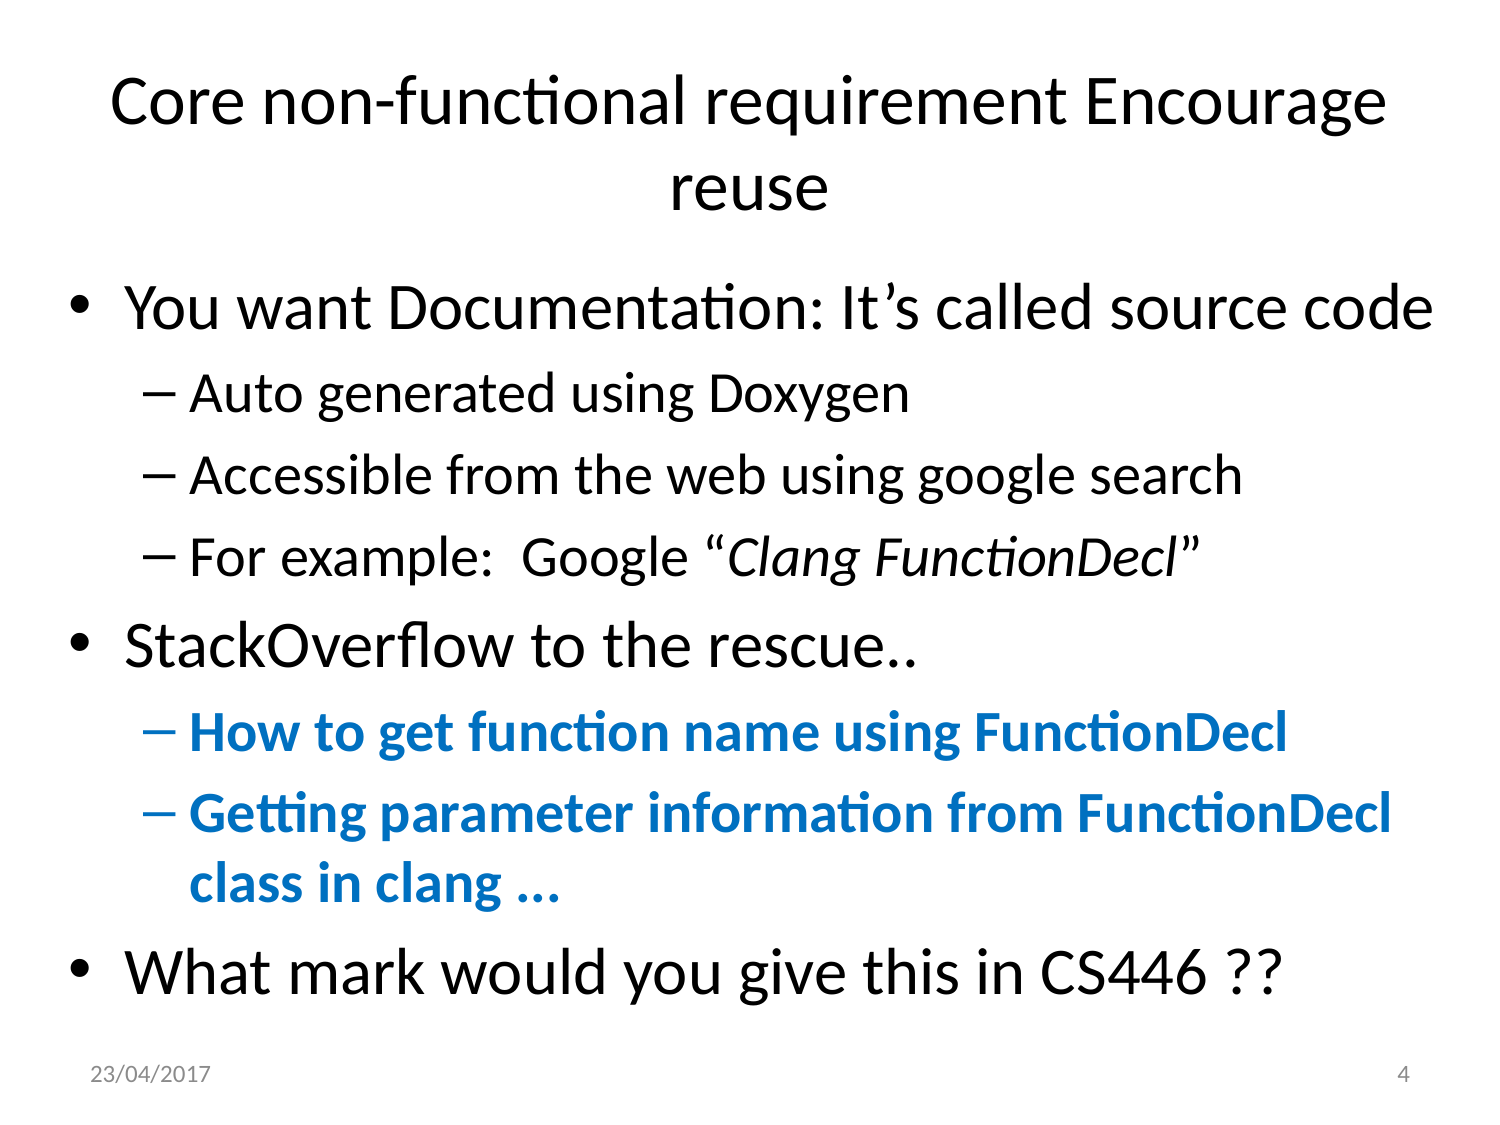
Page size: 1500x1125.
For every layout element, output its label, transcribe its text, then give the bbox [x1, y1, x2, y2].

list You want Documentation: It’s called source code Auto generated using Doxygen Accessible from the web using google search For example: Google “Clang FunctionDecl” StackOverflow to the rescue.. How to get function name using FunctionDecl Getting parameter information from FunctionDecl class in clang ... What mark would you give this in CS446 ?? [53, 255, 1471, 1024]
slide_number 4 [1074, 1042, 1425, 1103]
title Core non-functional requirement Encourage reuse [75, 45, 1425, 233]
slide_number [75, 1042, 425, 1103]
